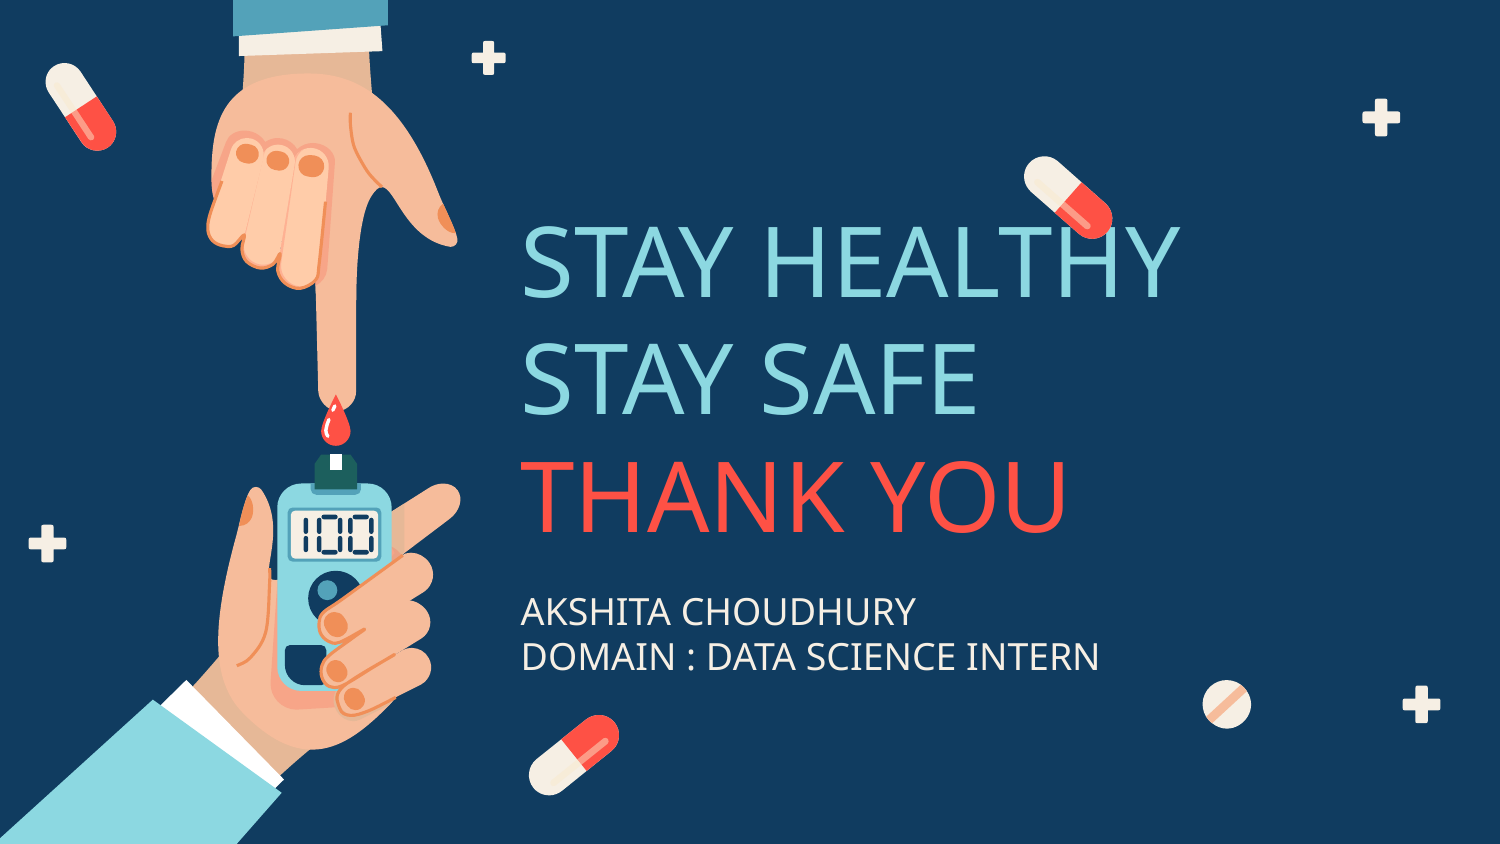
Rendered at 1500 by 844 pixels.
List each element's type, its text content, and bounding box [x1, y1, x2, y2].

title STAY HEALTHY STAY SAFE THANK YOU [505, 194, 1382, 567]
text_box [520, 723, 627, 787]
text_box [0, 0, 464, 844]
subtitle AKSHITA CHOUDHURY DOMAIN : DATA SCIENCE INTERN [505, 572, 1382, 650]
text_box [347, 514, 374, 555]
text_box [1015, 166, 1122, 229]
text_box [1199, 679, 1259, 729]
